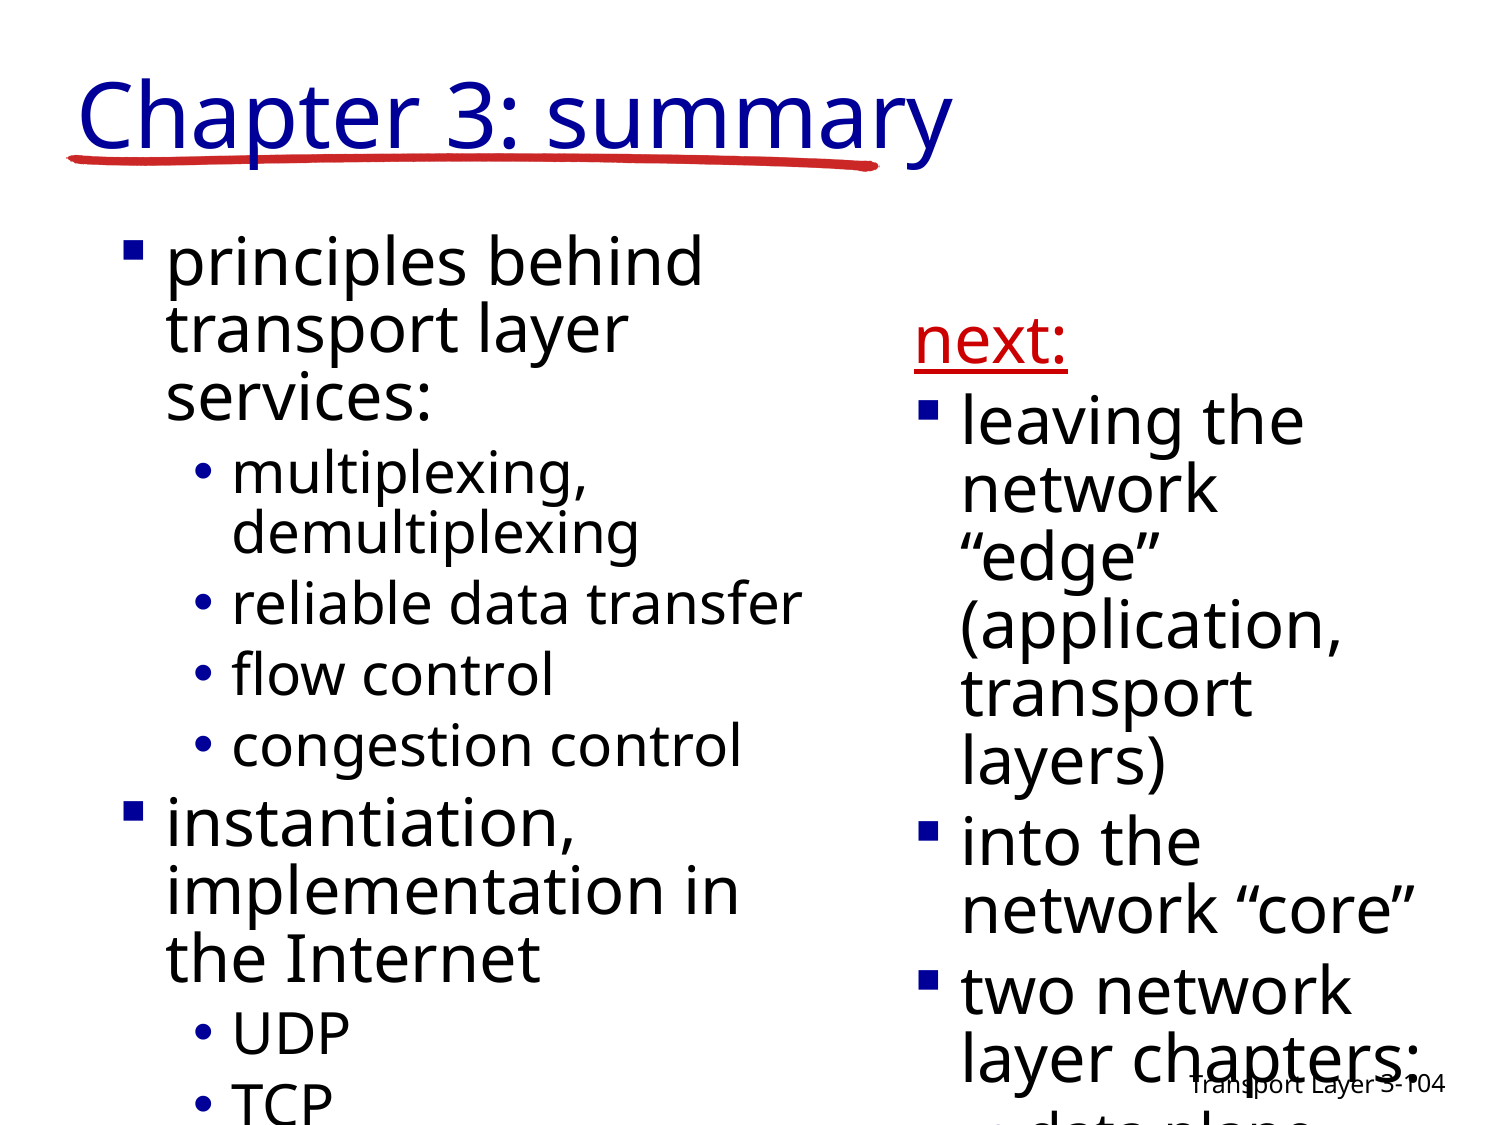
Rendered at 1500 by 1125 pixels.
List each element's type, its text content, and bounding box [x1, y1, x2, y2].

list next: leaving the network “edge” (application, transport layers) into the network “core” two network layer chapters: data plane control plane [898, 301, 1446, 1011]
picture [63, 148, 889, 178]
slide_number 3-104 [1365, 1060, 1477, 1106]
footer Transport Layer [914, 1057, 1390, 1105]
list principles behind transport layer services: multiplexing, demultiplexing reliable data transfer flow control congestion control instantiation, implementation in the Internet UDP TCP [103, 223, 826, 872]
title Chapter 3: summary [61, 31, 1337, 192]
